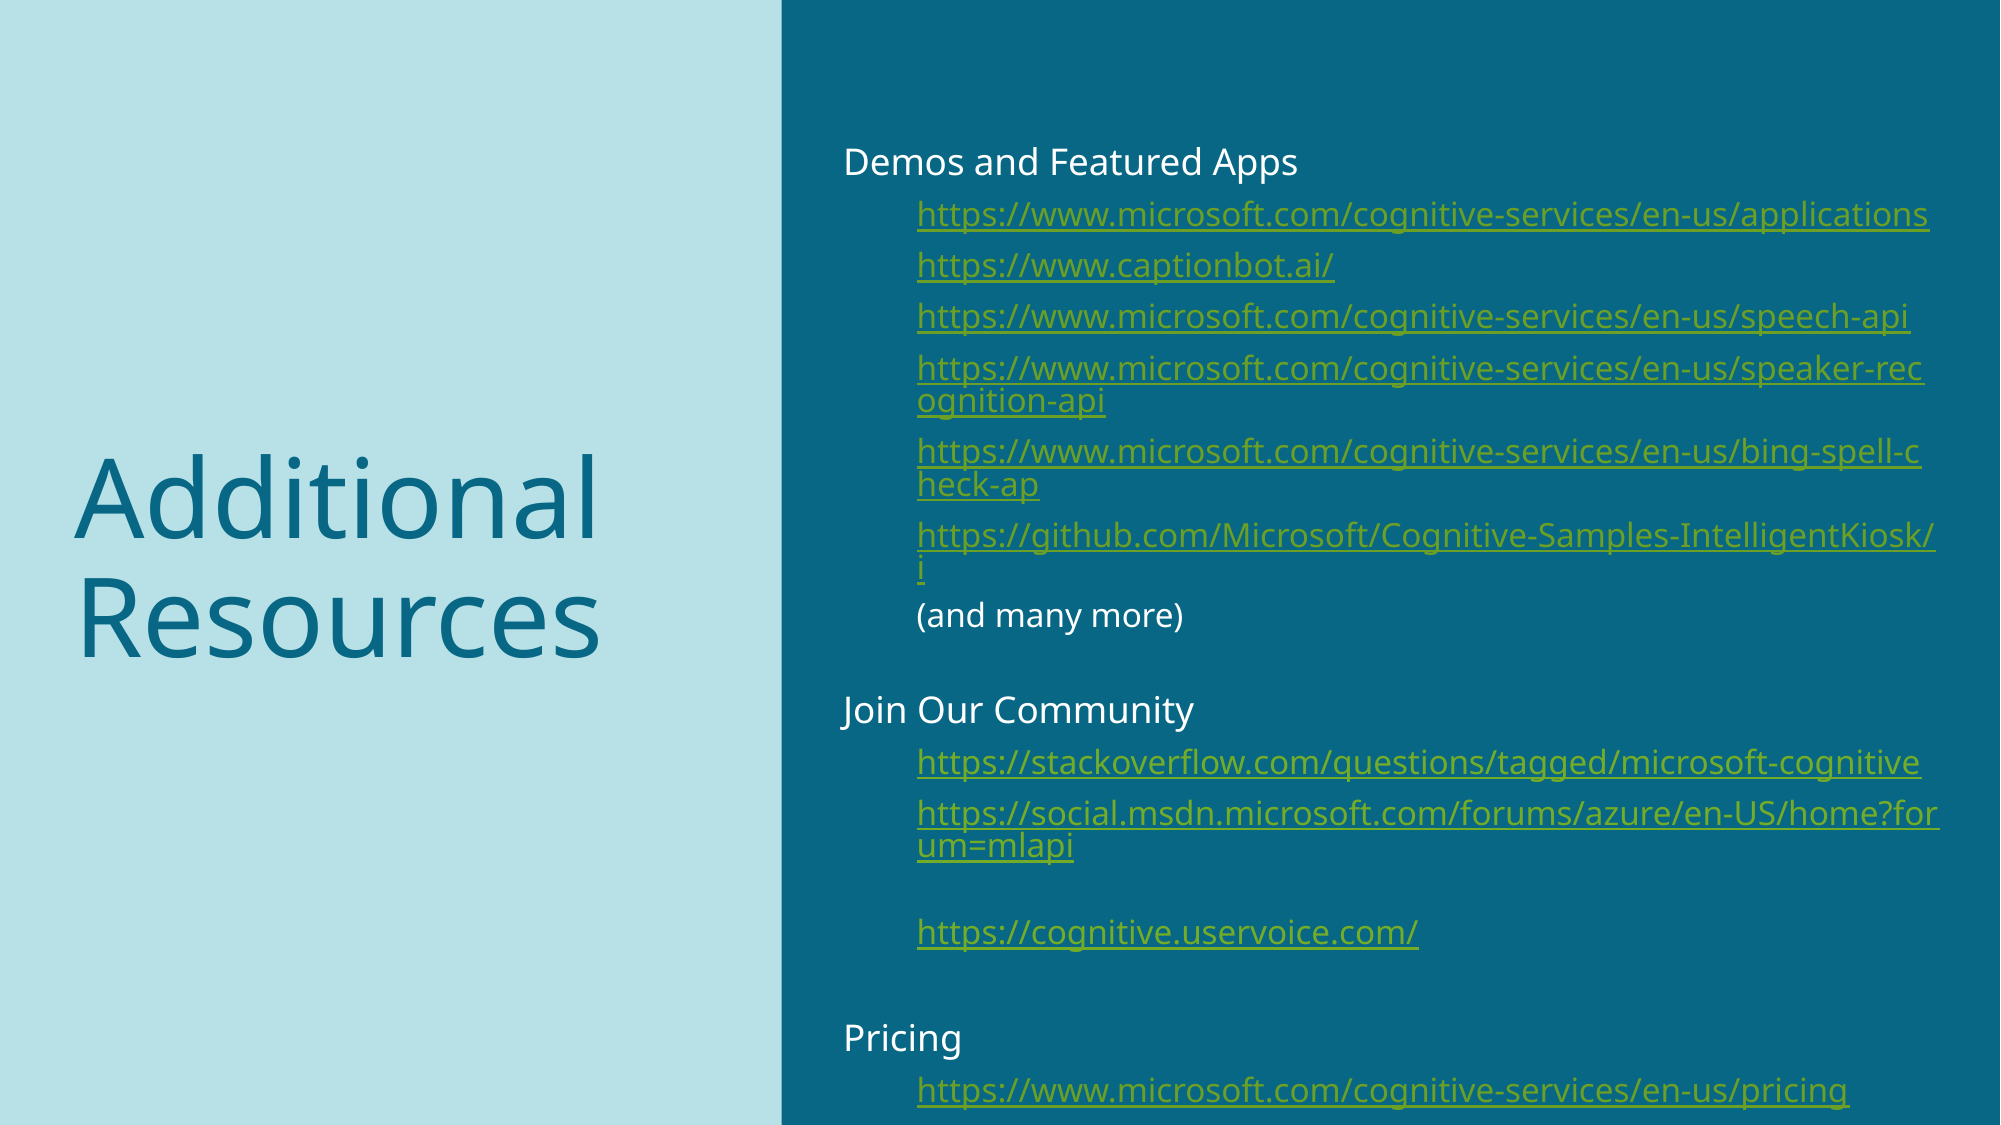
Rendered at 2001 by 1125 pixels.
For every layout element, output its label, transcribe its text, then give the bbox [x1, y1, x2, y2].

list Additional Resources [44, 488, 780, 636]
list [781, 0, 2000, 1125]
text_box Demos and Featured Apps https://www.microsoft.com/cognitive-services/en-us/applications https://www.captionbot.ai/ https://www.microsoft.com/cognitive-services/en-us/speech-api https://www.microsoft.com/cognitive-services/en-us/speaker-recognition-api https://www.microsoft.com/cognitive-services/en-us/bing-spell-check-ap https://github.com/Microsoft/Cognitive-Samples-IntelligentKiosk/i (and many more) Join Our Community https://stackoverflow.com/questions/tagged/microsoft-cognitive https://social.msdn.microsoft.com/forums/azure/en-US/home?forum=mlapi https://cognitive.uservoice.com/ Pricing https://www.microsoft.com/cognitive-services/en-us/pricing [828, 72, 1956, 1053]
